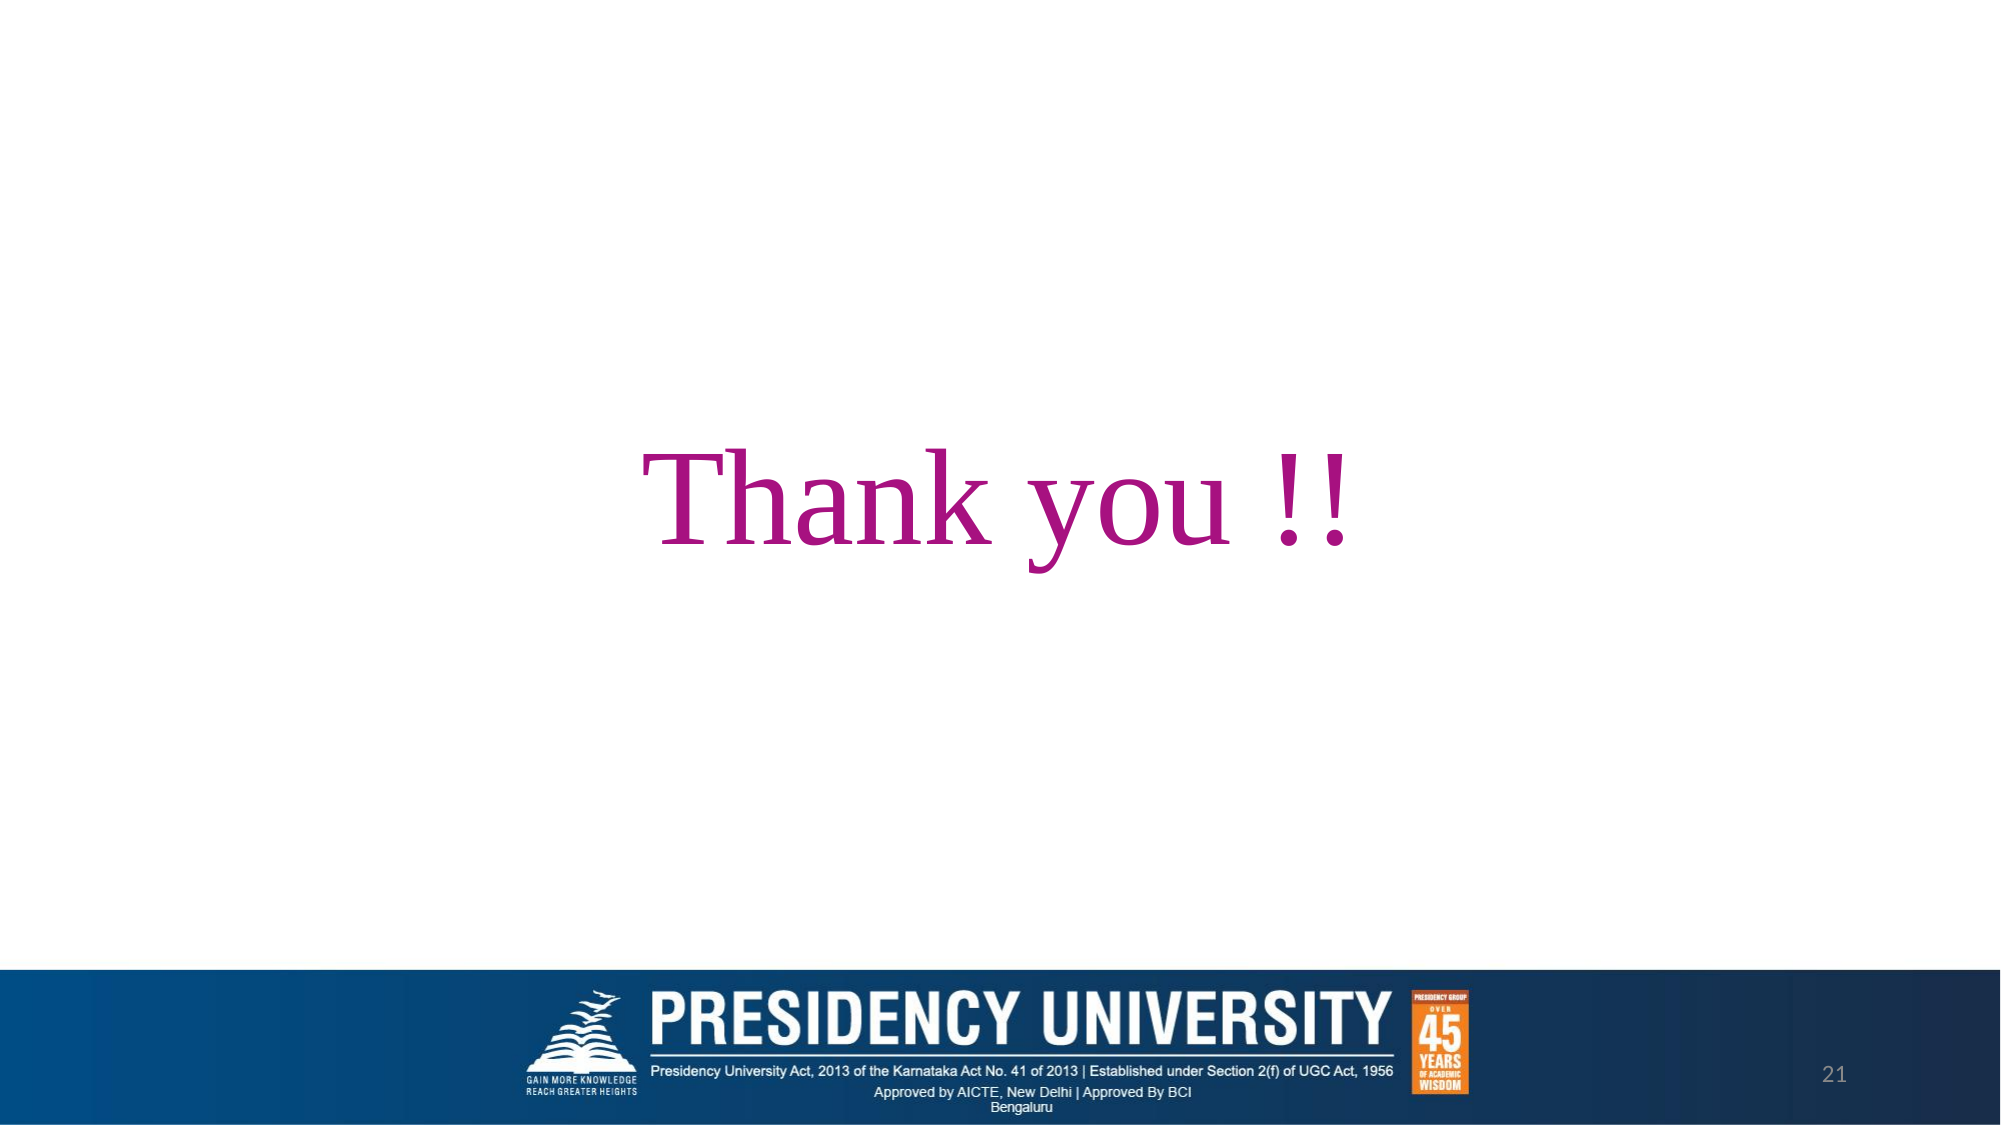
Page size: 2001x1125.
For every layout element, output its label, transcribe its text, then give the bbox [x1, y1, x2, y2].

slide_number 21 [1412, 1042, 1863, 1103]
picture [0, 0, 2001, 1125]
list Thank you !! [137, 417, 1863, 618]
